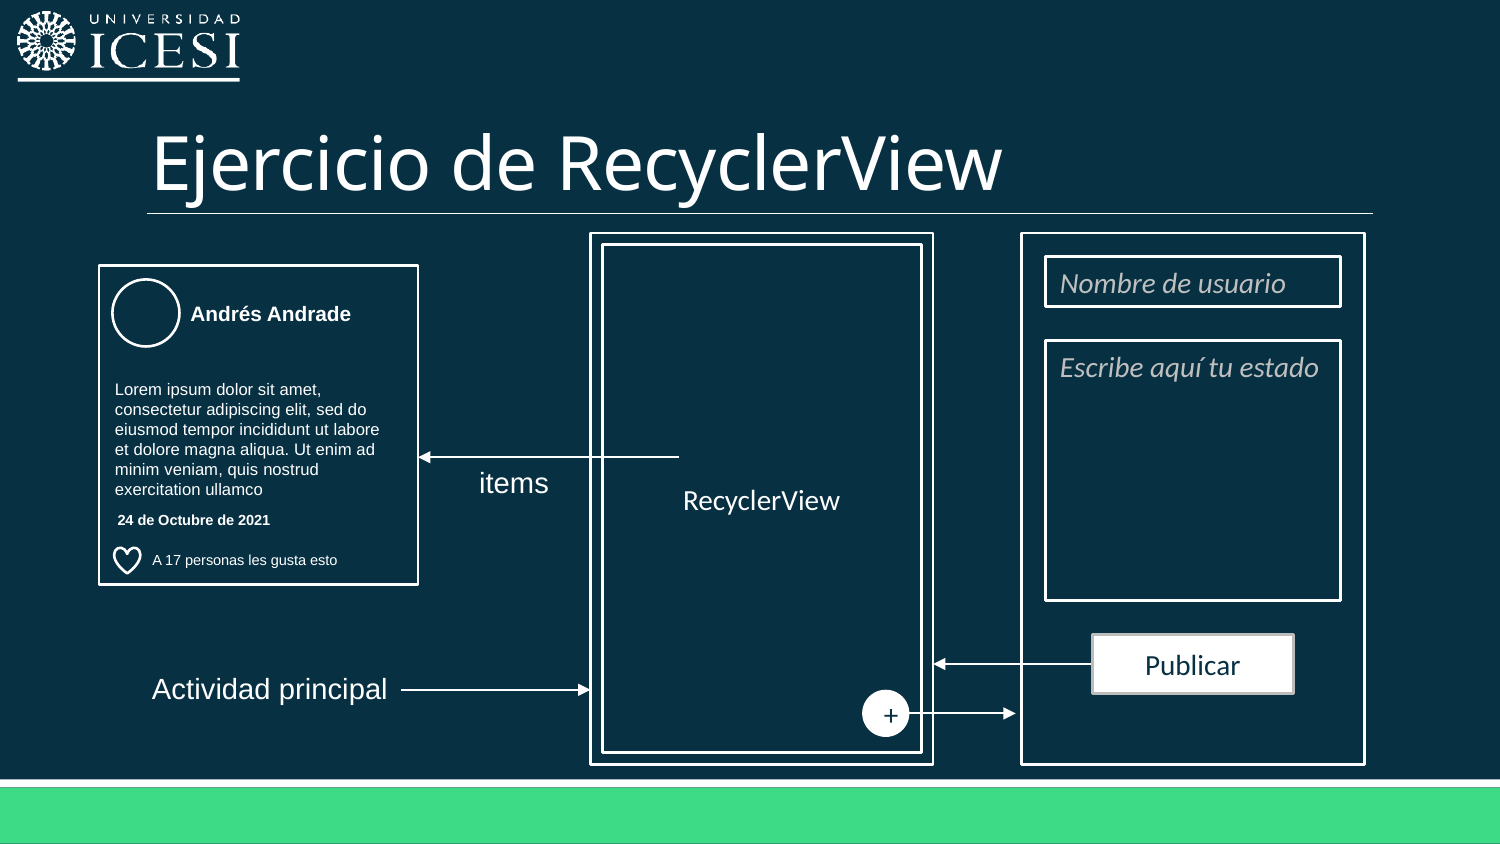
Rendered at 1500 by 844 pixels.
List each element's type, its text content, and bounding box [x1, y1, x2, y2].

text_box [1020, 232, 1366, 766]
text_box [98, 264, 419, 586]
text_box items [464, 467, 565, 507]
text_box Lorem ipsum dolor sit amet, consectetur adipiscing elit, sed do eiusmod tempor incididunt ut labore et dolore magna aliqua. Ut enim ad minim veniam, quis nostrud exercitation ullamco [100, 371, 412, 506]
text_box RecyclerView [601, 243, 923, 754]
text_box Nombre de usuario [1044, 255, 1342, 308]
text_box Publicar [1091, 633, 1295, 695]
text_box 24 de Octubre de 2021 [102, 503, 335, 536]
text_box Escribe aquí tu estado [1044, 339, 1342, 602]
text_box [112, 546, 137, 575]
text_box Actividad principal [137, 662, 404, 713]
text_box + [860, 688, 911, 739]
picture [17, 11, 241, 82]
text_box Andrés Andrade [175, 292, 397, 333]
title Ejercicio de RecyclerView [135, 35, 1373, 214]
text_box A 17 personas les gusta esto [137, 543, 371, 577]
text_box [589, 467, 934, 766]
text_box [111, 278, 175, 348]
text_box [589, 232, 934, 709]
